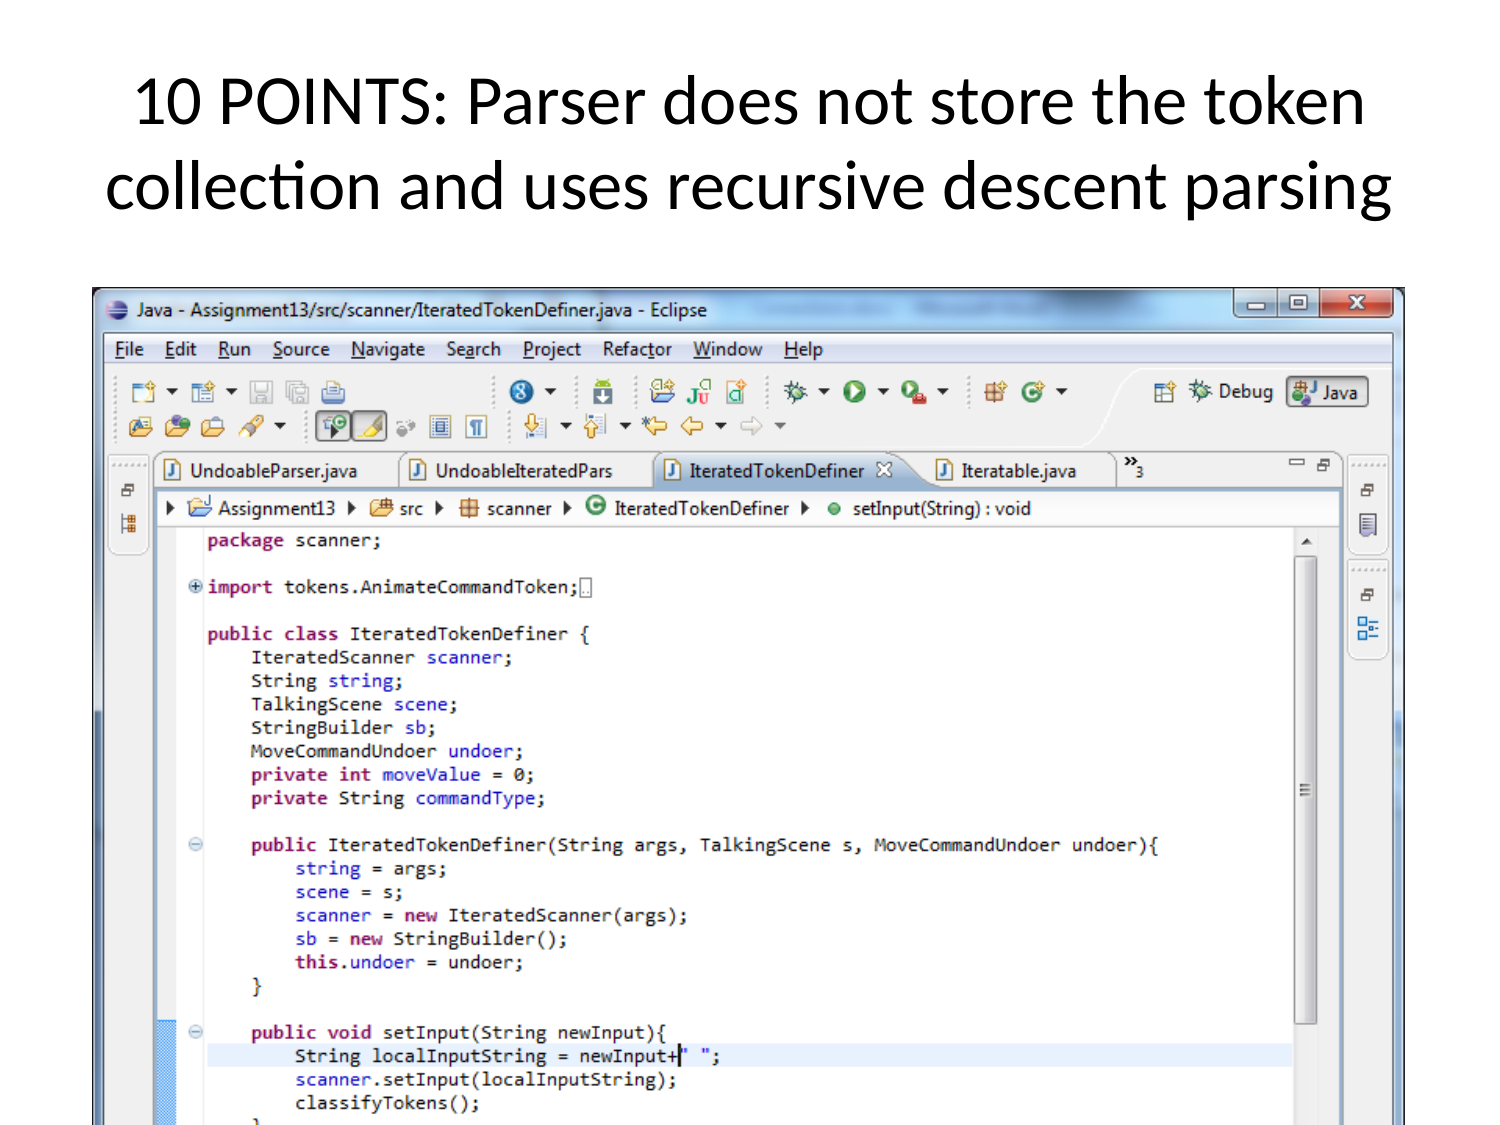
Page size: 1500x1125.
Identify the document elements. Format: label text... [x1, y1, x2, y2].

picture [92, 287, 1406, 1125]
title 10 POINTS: Parser does not store the token collection and uses recursive descent parsing [75, 45, 1425, 233]
